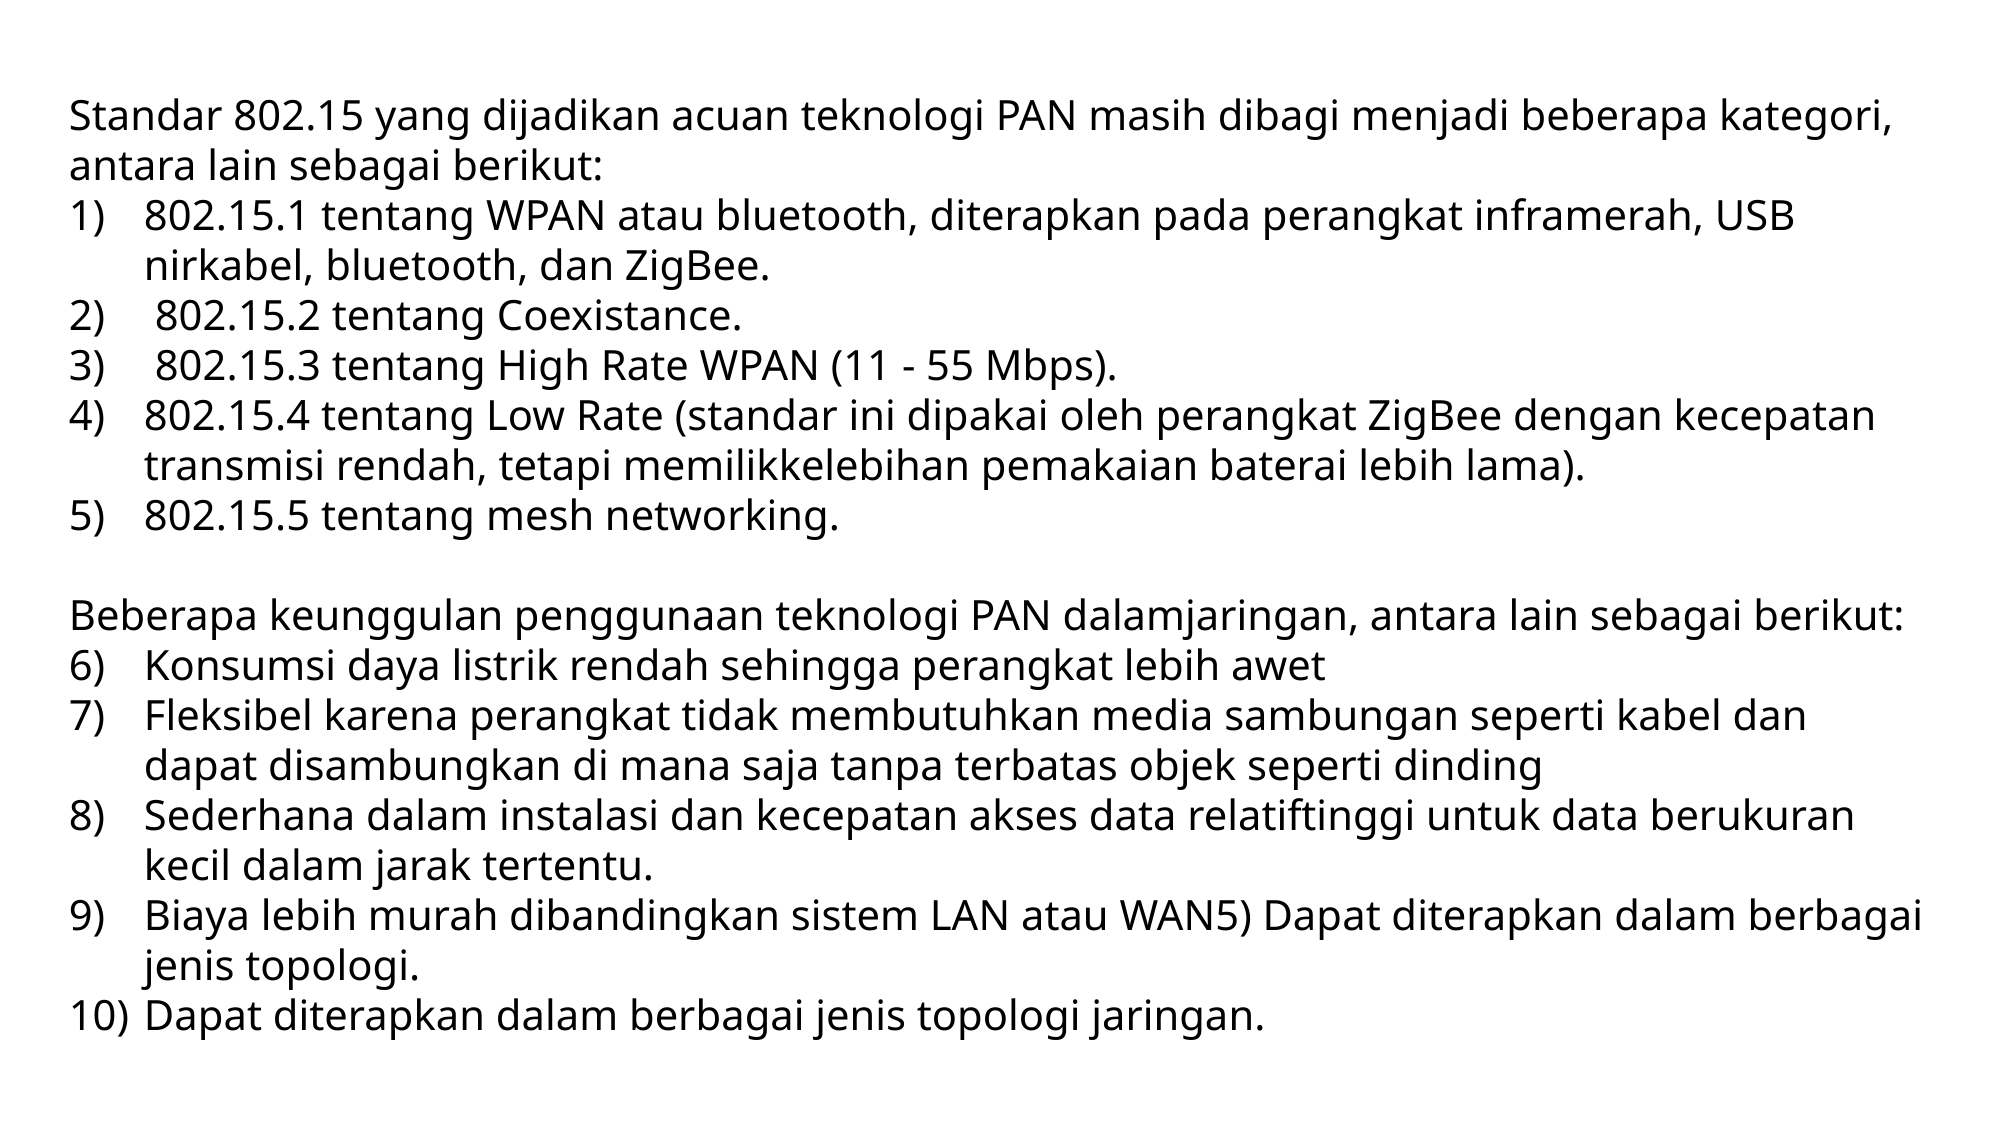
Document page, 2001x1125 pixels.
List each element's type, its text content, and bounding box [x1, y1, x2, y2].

text_box Standar 802.15 yang dijadikan acuan teknologi PAN masih dibagi menjadi beberapa kategori, antara lain sebagai berikut: 802.15.1 tentang WPAN atau bluetooth, diterapkan pada perangkat inframerah, USB nirkabel, bluetooth, dan ZigBee. 802.15.2 tentang Coexistance. 802.15.3 tentang High Rate WPAN (11 - 55 Mbps). 802.15.4 tentang Low Rate (standar ini dipakai oleh perangkat ZigBee dengan kecepatan transmisi rendah, tetapi memilikkelebihan pemakaian baterai lebih lama). 802.15.5 tentang mesh networking. Beberapa keunggulan penggunaan teknologi PAN dalamjaringan, antara lain sebagai berikut: Konsumsi daya listrik rendah sehingga perangkat lebih awet Fleksibel karena perangkat tidak membutuhkan media sambungan seperti kabel dan dapat disambungkan di mana saja tanpa terbatas objek seperti dinding Sederhana dalam instalasi dan kecepatan akses data relatiftinggi untuk data berukuran kecil dalam jarak tertentu. Biaya lebih murah dibandingkan sistem LAN atau WAN5) Dapat diterapkan dalam berbagai jenis topologi. Dapat diterapkan dalam berbagai jenis topologi jaringan. [54, 81, 1942, 1047]
